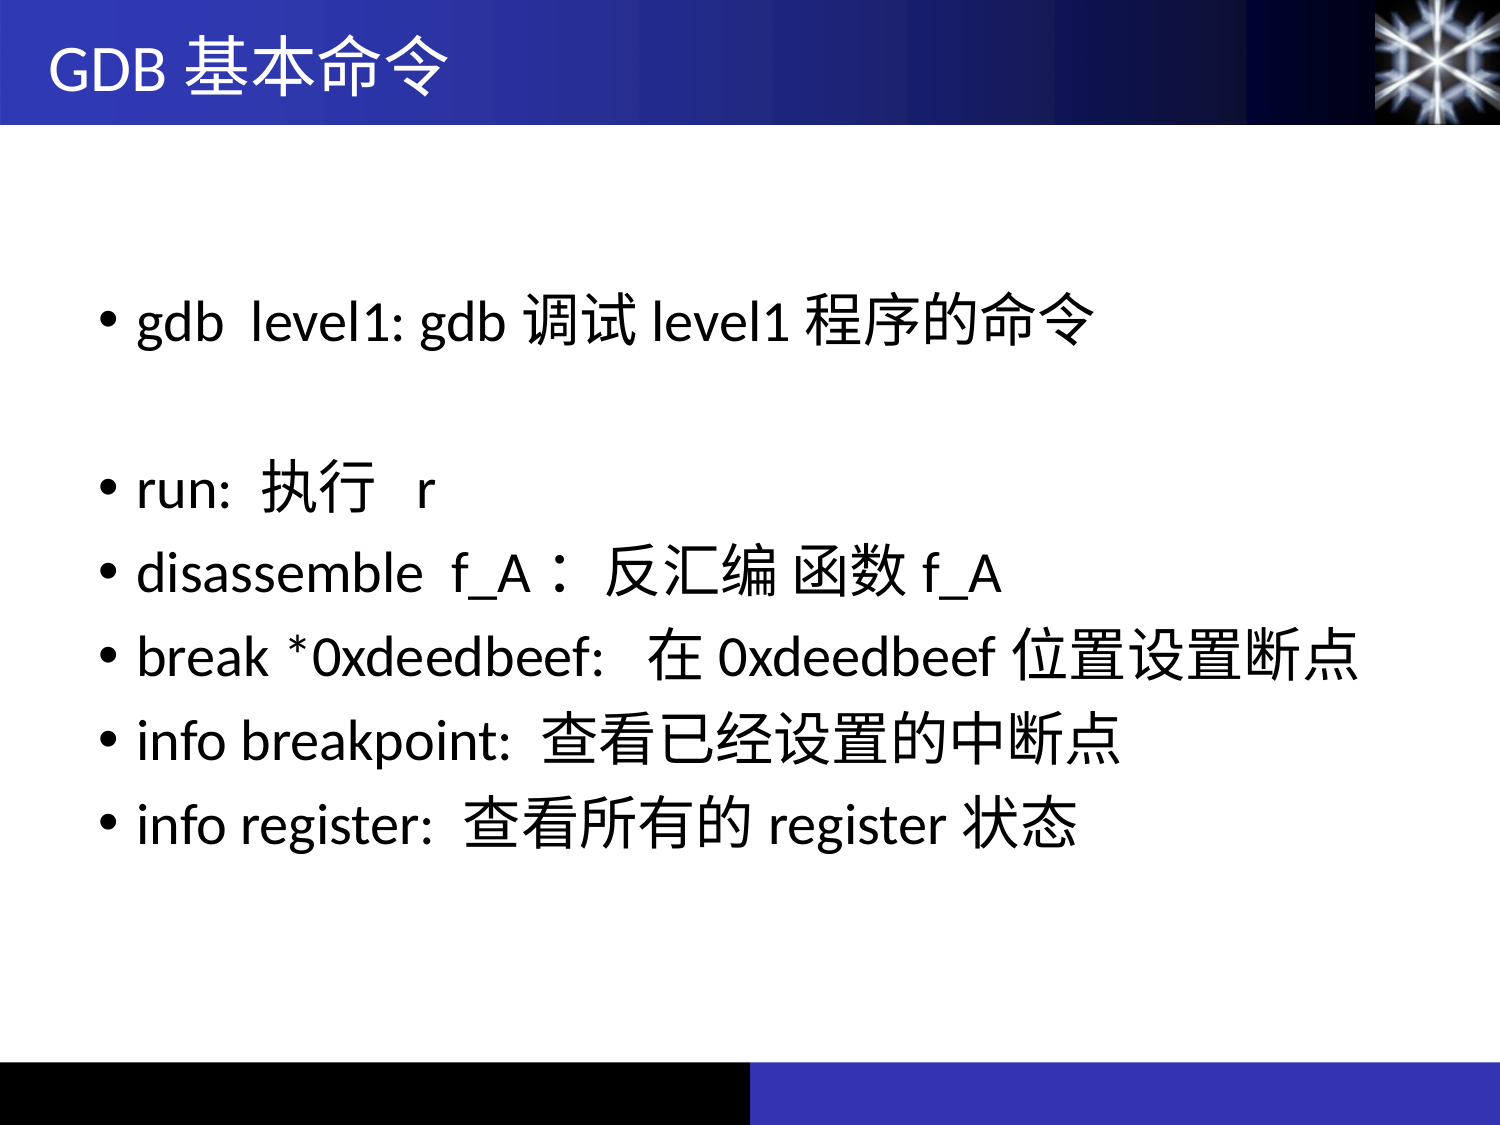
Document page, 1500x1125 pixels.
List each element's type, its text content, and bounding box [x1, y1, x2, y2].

text_box GDB基本命令 [33, 17, 665, 113]
list gdb level1: gdb调试level1程序的命令 run: 执行 r disassemble f_A：反汇编 函数f_A break *0xdeedbeef: 在0xdeedbeef位置设置断点 info breakpoint: 查看已经设置的中断点 info register: 查看所有的register状态 [84, 283, 1378, 998]
picture [0, 0, 1500, 125]
